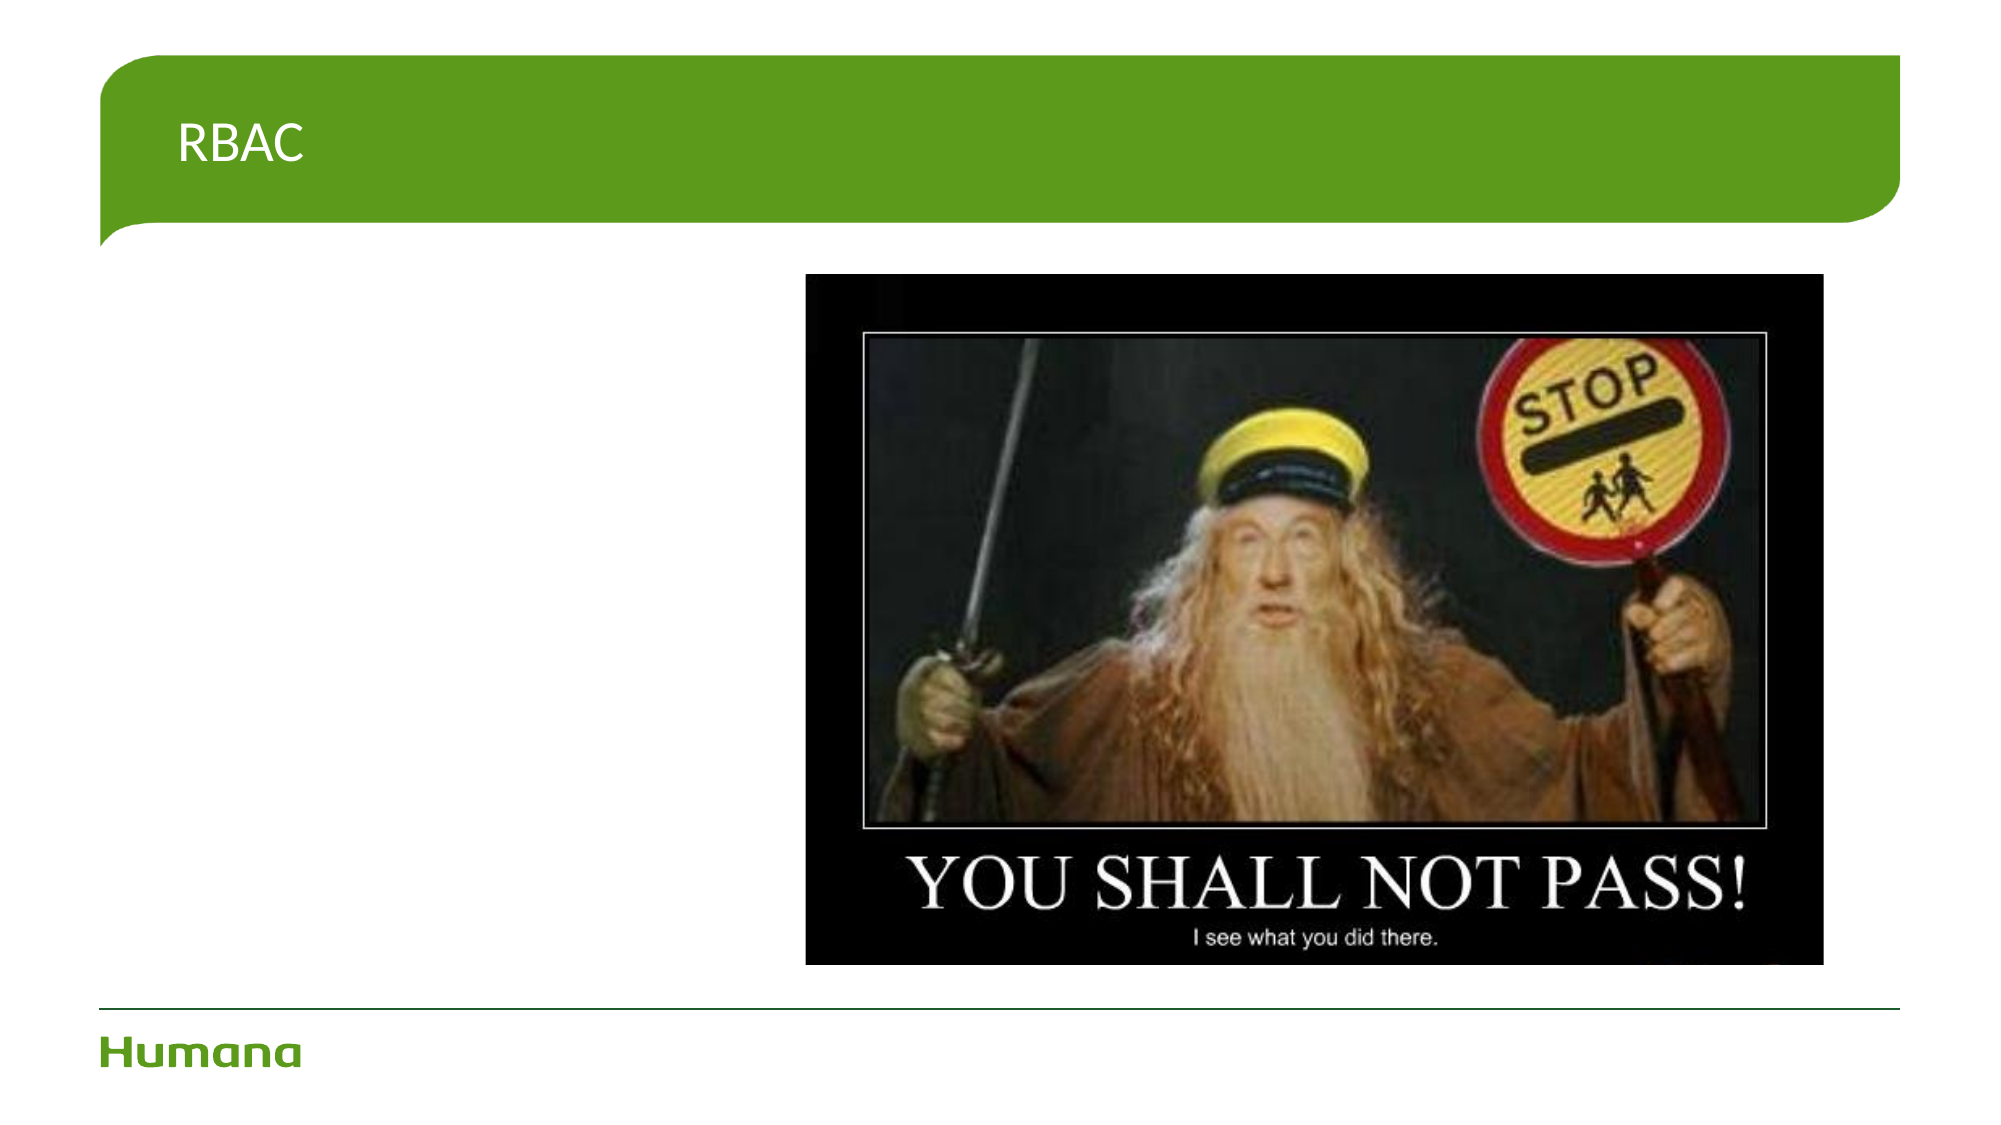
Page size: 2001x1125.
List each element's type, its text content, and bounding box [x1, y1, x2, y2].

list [805, 274, 1824, 965]
picture [0, 48, 1902, 248]
title RBAC [177, 55, 1900, 221]
